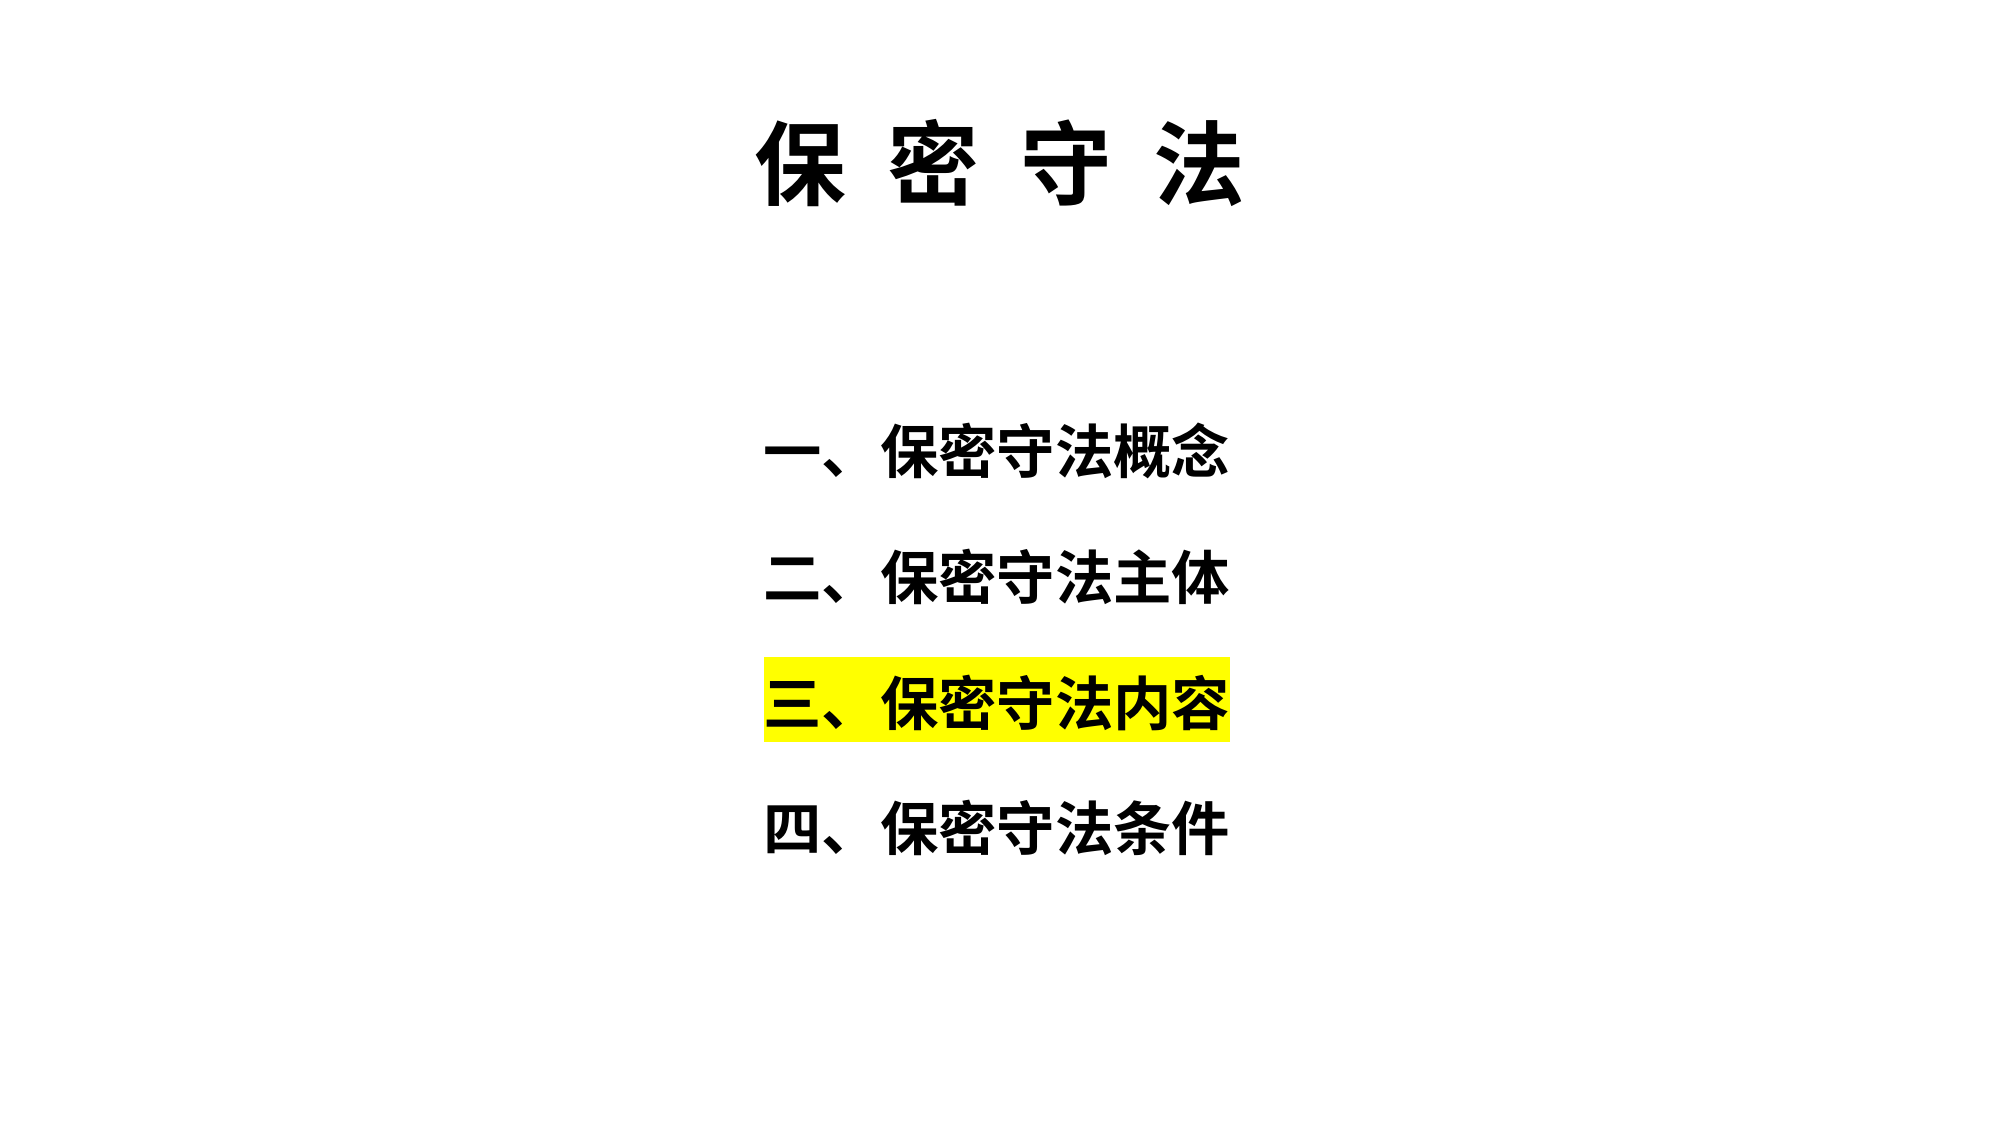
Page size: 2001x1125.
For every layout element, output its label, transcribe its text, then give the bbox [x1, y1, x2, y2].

list 一、保密守法概念 二、保密守法主体 三、保密守法内容 四、保密守法条件 [748, 372, 1355, 922]
title 保 密 守 法 [137, 59, 1863, 278]
